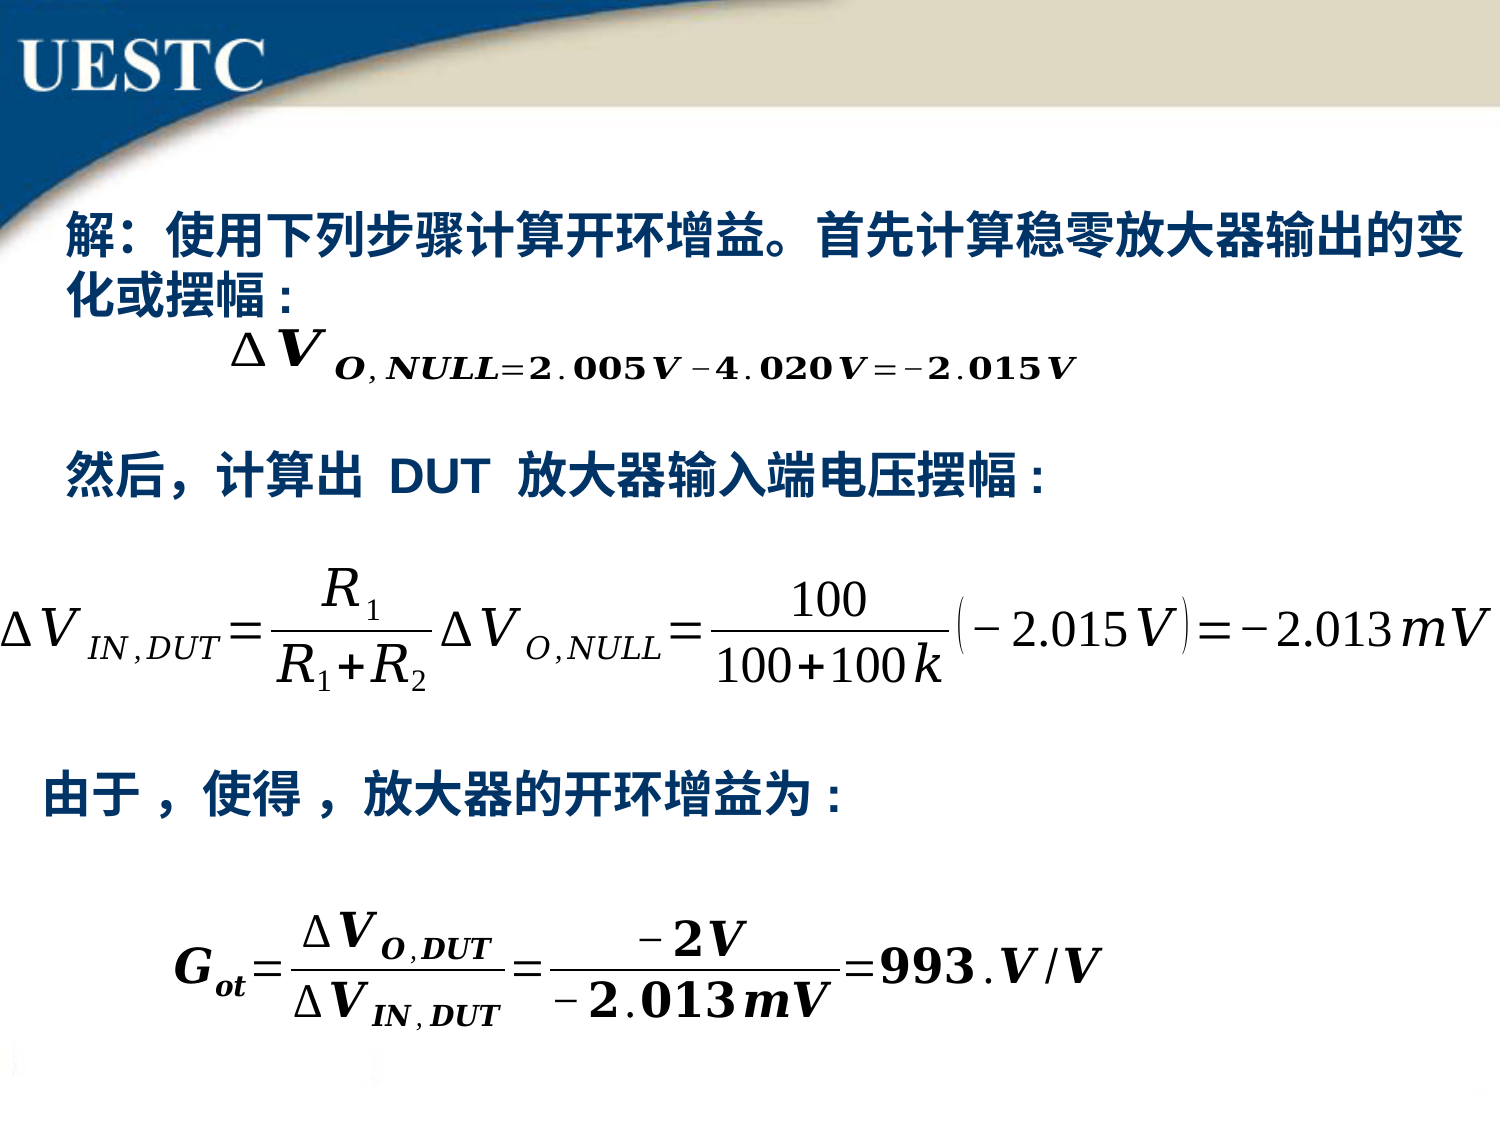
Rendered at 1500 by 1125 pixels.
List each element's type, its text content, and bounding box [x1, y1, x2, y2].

text_box 解：使用下列步骤计算开环增益。首先计算稳零放大器输出的变化或摆幅: 然后，计算出 DUT 放大器输入端电压摆幅: [50, 196, 1498, 571]
picture [0, 0, 1500, 1125]
